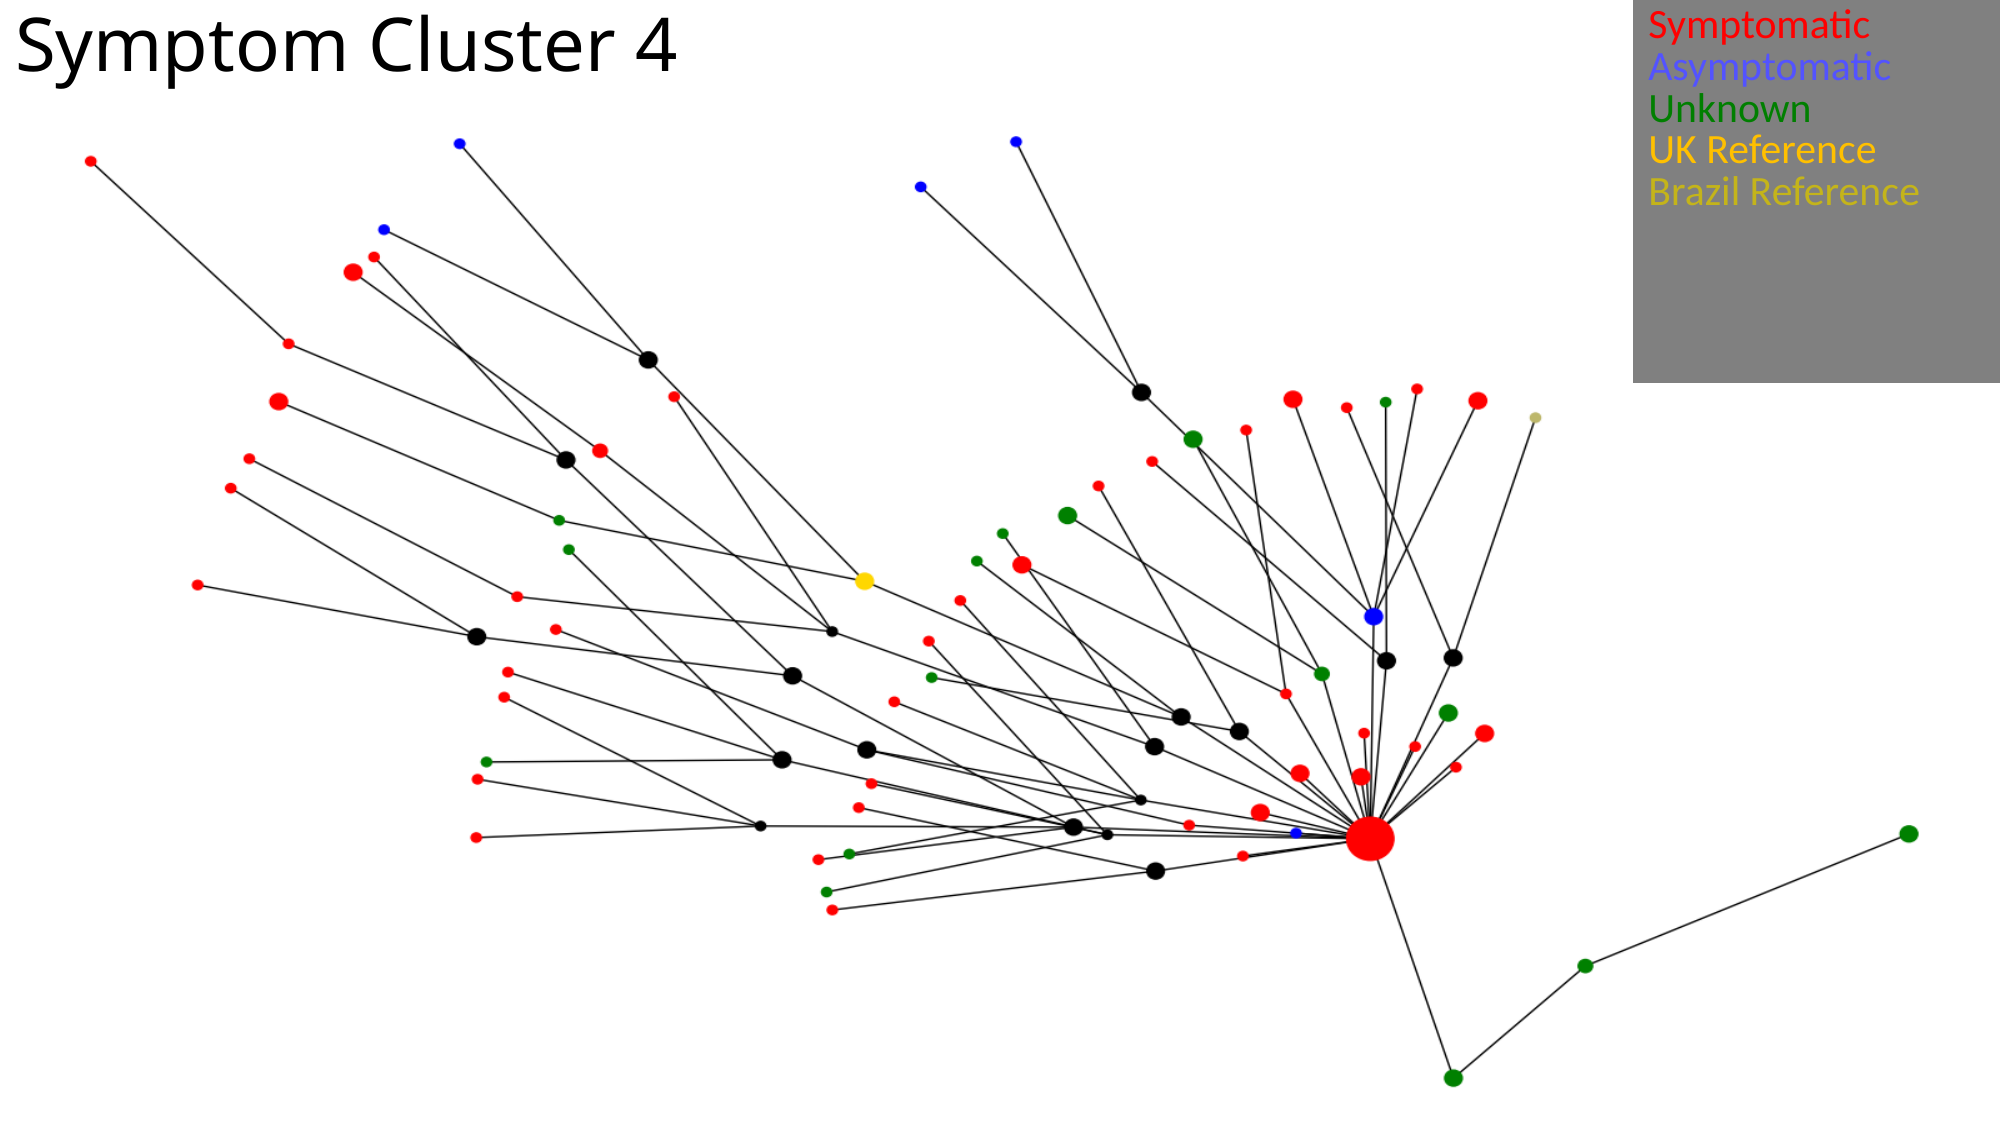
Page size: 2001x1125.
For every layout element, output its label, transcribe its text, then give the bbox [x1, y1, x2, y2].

table_header Symptomatic Asymptomatic Unknown UK Reference Brazil Reference [1633, 0, 2000, 95]
title Symptom Cluster 4 [0, 0, 1633, 95]
picture [0, 95, 2000, 1125]
